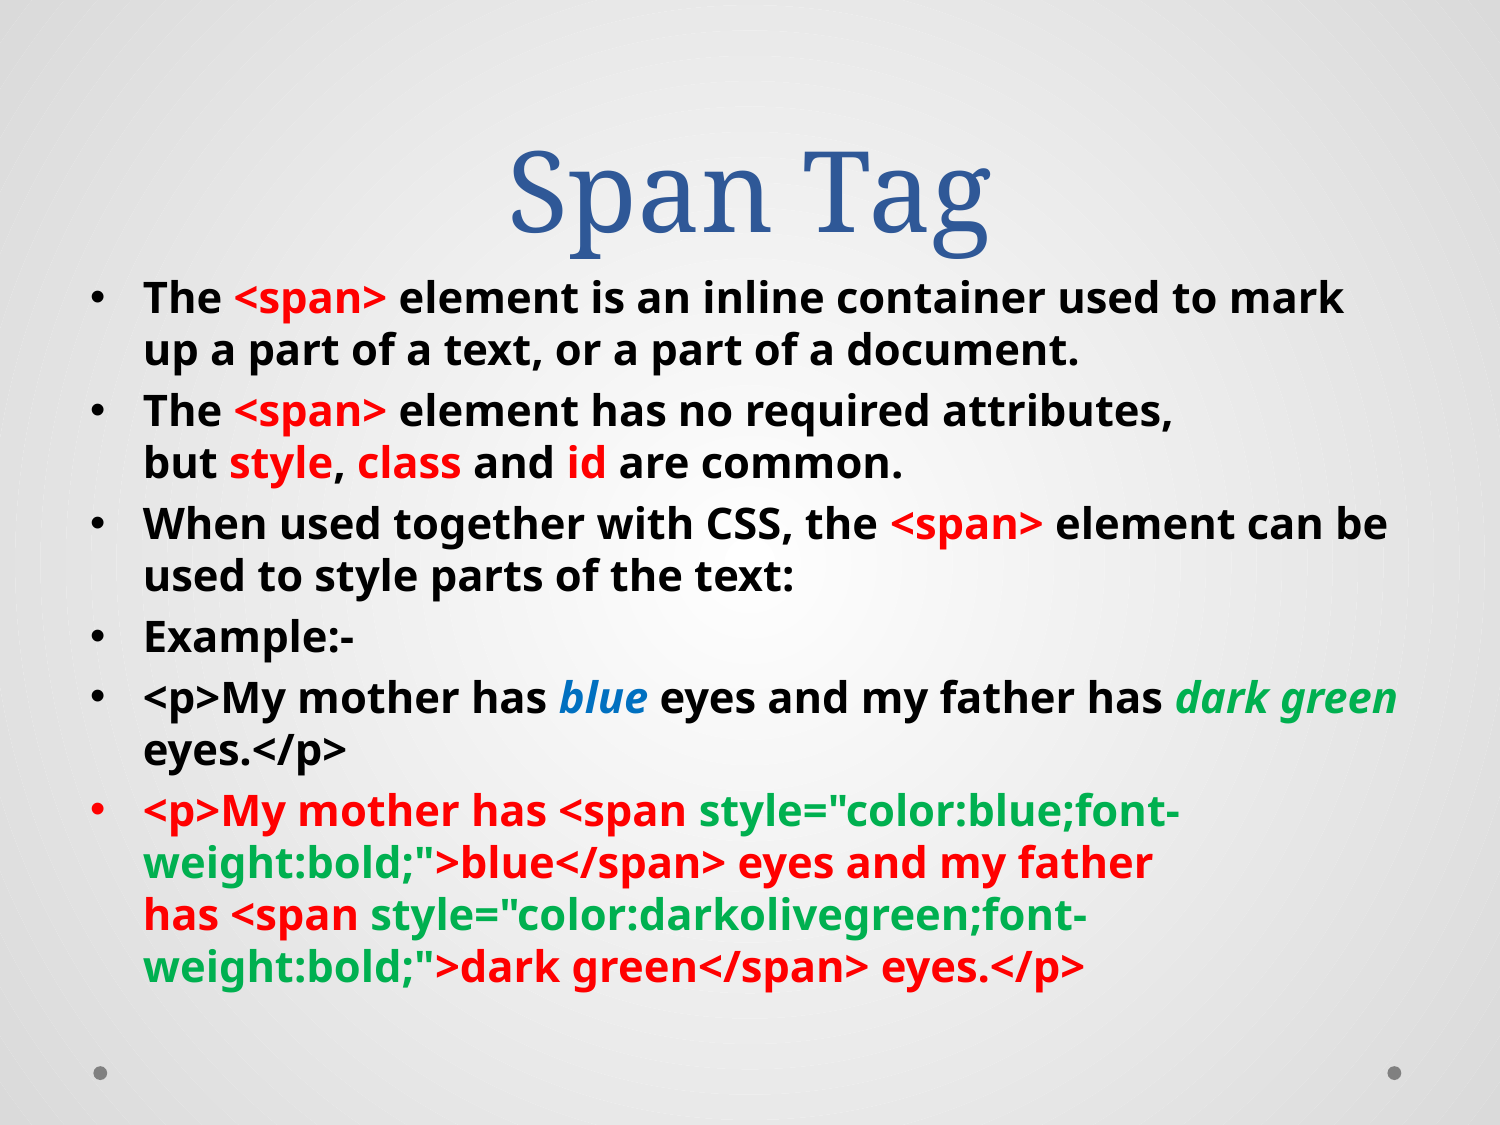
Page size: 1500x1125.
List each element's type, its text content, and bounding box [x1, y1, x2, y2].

title Span Tag [75, 0, 1425, 262]
list The <span> element is an inline container used to mark up a part of a text, or a part of a document. The <span> element has no required attributes, but style, class and id are common. When used together with CSS, the <span> element can be used to style parts of the text: Example:- <p>My mother has blue eyes and my father has dark green eyes.</p> <p>My mother has <span style="color:blue;font-weight:bold;">blue</span> eyes and my father has <span style="color:darkolivegreen;font-weight:bold;">dark green</span> eyes.</p> [75, 262, 1425, 1005]
